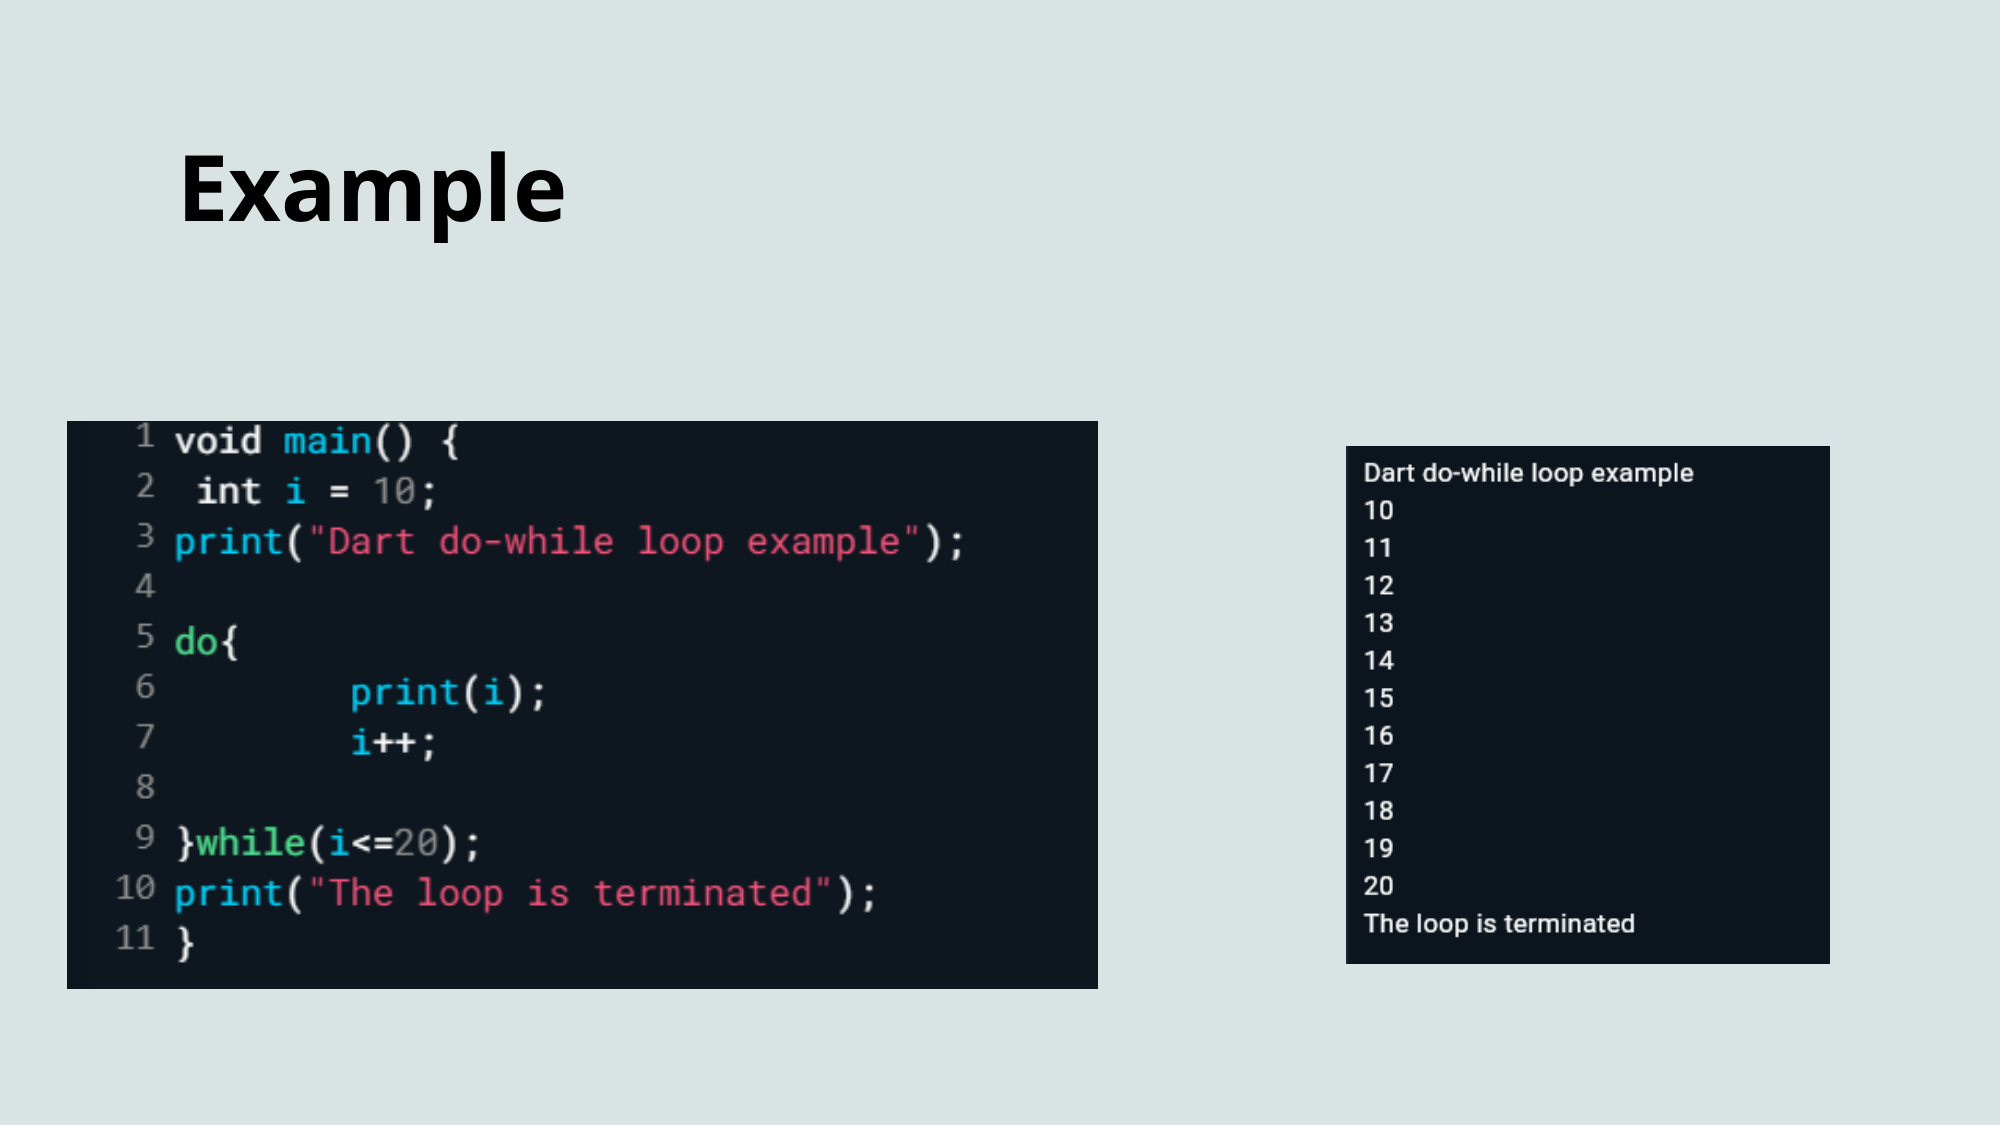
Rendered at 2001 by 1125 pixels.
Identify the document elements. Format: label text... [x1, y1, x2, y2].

picture [1346, 445, 1830, 964]
title Example [162, 64, 1838, 248]
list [66, 420, 1098, 989]
